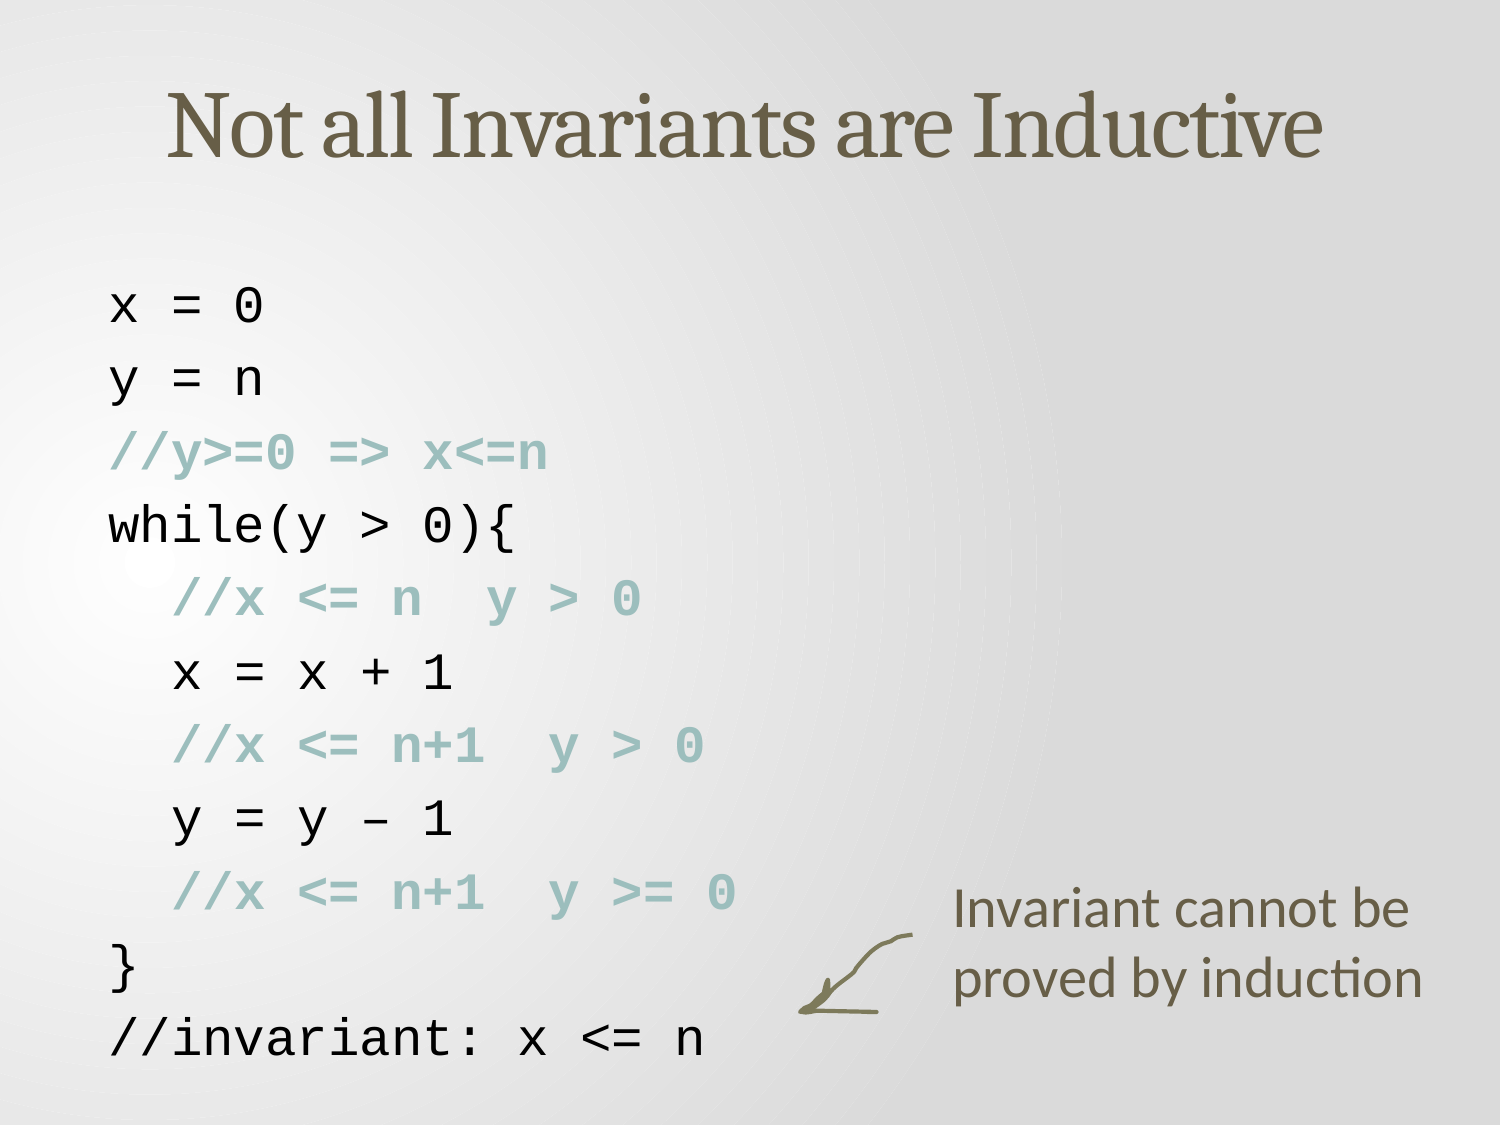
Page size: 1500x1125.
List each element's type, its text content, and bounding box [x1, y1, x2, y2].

text_box Invariant cannot be proved by induction [937, 861, 1456, 1017]
title Not all Invariants are Inductive [76, 24, 1413, 213]
text_box [798, 932, 913, 1015]
